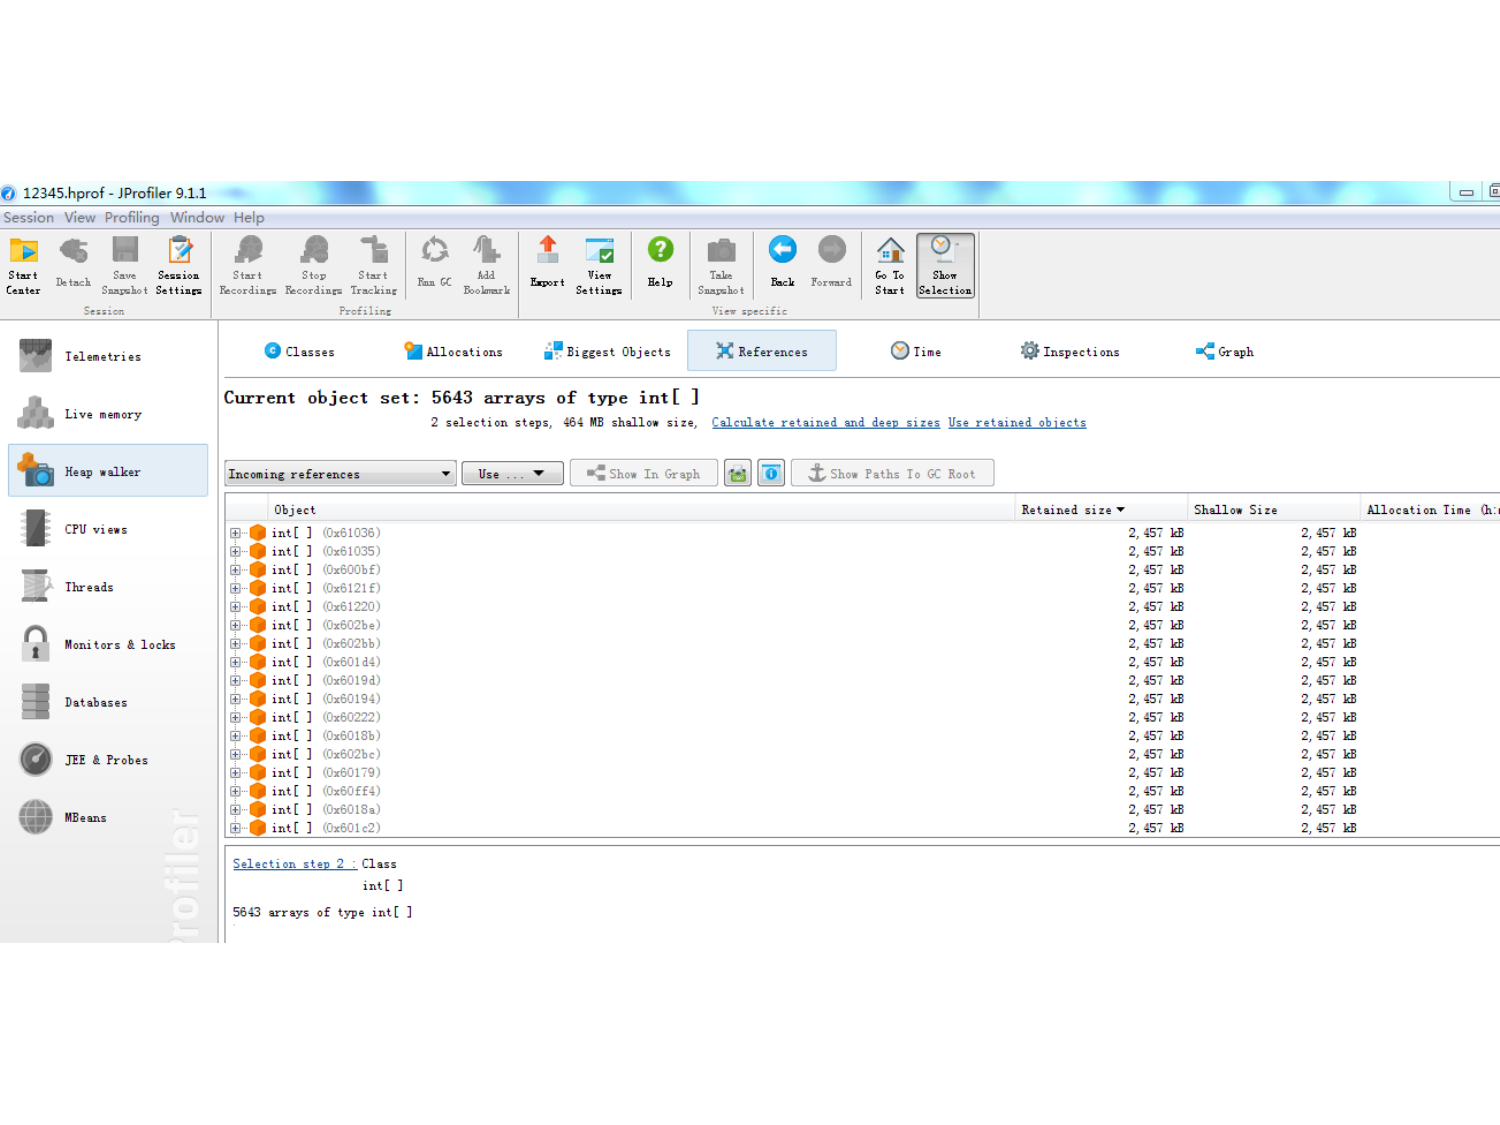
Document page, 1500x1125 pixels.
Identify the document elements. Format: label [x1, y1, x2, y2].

picture [0, 181, 1500, 944]
